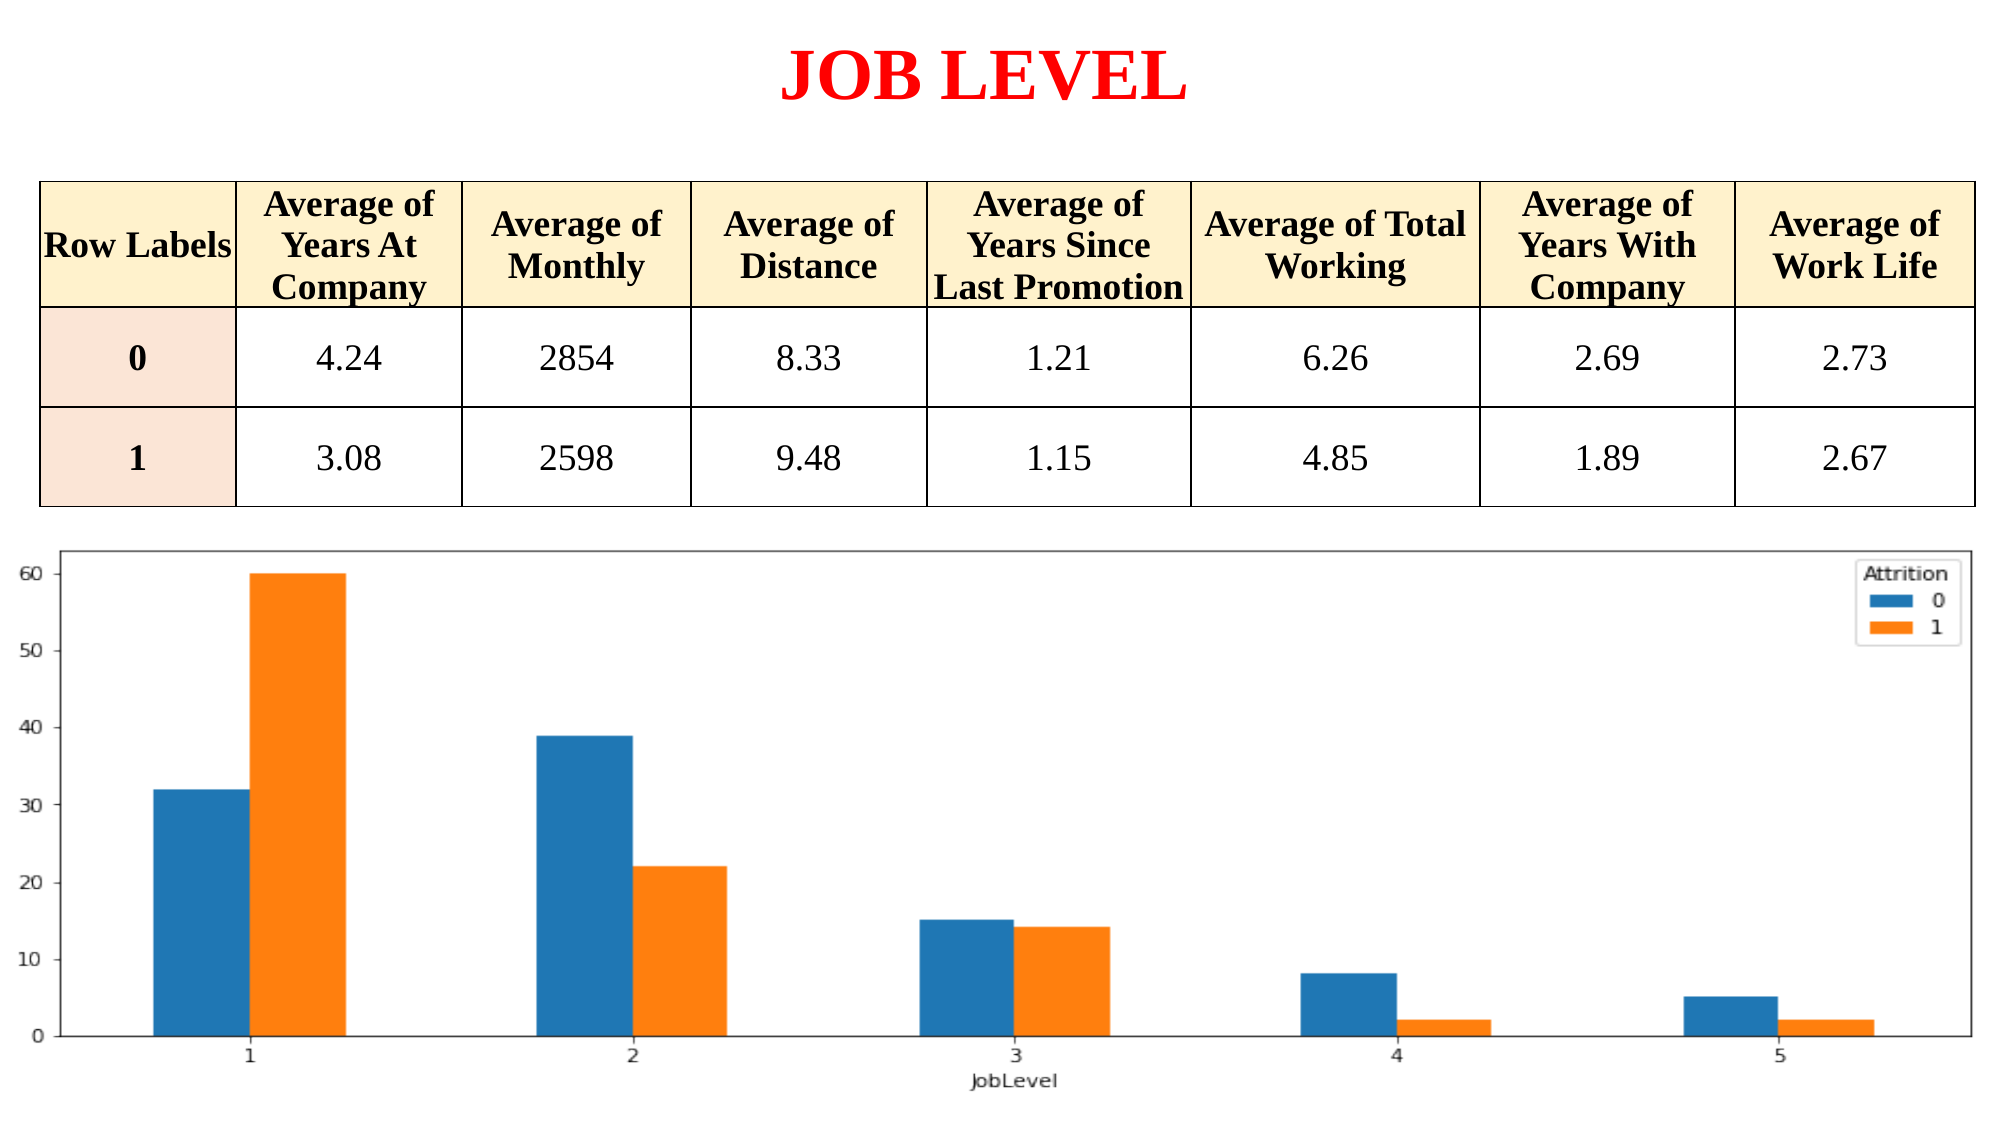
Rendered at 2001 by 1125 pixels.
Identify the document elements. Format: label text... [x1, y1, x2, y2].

table_cell 4.85 [1192, 408, 1479, 506]
table_header Average of Years At Company [237, 182, 461, 306]
table_header Average of Monthly [463, 182, 690, 306]
table_header Average of Distance [692, 182, 926, 306]
table_header Row Labels [41, 182, 235, 306]
table_cell 1 [41, 408, 235, 506]
table_header Average of Years Since Last Promotion [928, 182, 1190, 306]
table_cell 9.48 [692, 408, 926, 506]
table_cell 2854 [463, 308, 690, 406]
table_cell 0 [41, 308, 235, 406]
table_cell 1.89 [1481, 408, 1734, 506]
table_cell 4.24 [237, 308, 461, 406]
table_cell 2.73 [1736, 308, 1974, 406]
table_cell 6.26 [1192, 308, 1479, 406]
subtitle JOB LEVEL [2, 28, 2000, 124]
table_header Average of Total Working [1192, 182, 1479, 306]
picture [1, 538, 1984, 1104]
table_cell 3.08 [237, 408, 461, 506]
table_cell 8.33 [692, 308, 926, 406]
table_cell 1.15 [928, 408, 1190, 506]
table_cell 2.67 [1736, 408, 1974, 506]
table_cell 1.21 [928, 308, 1190, 406]
table_cell 2.69 [1481, 308, 1734, 406]
table_header Average of Years With Company [1481, 182, 1734, 306]
table_header Average of Work Life [1736, 182, 1974, 306]
table_cell 2598 [463, 408, 690, 506]
